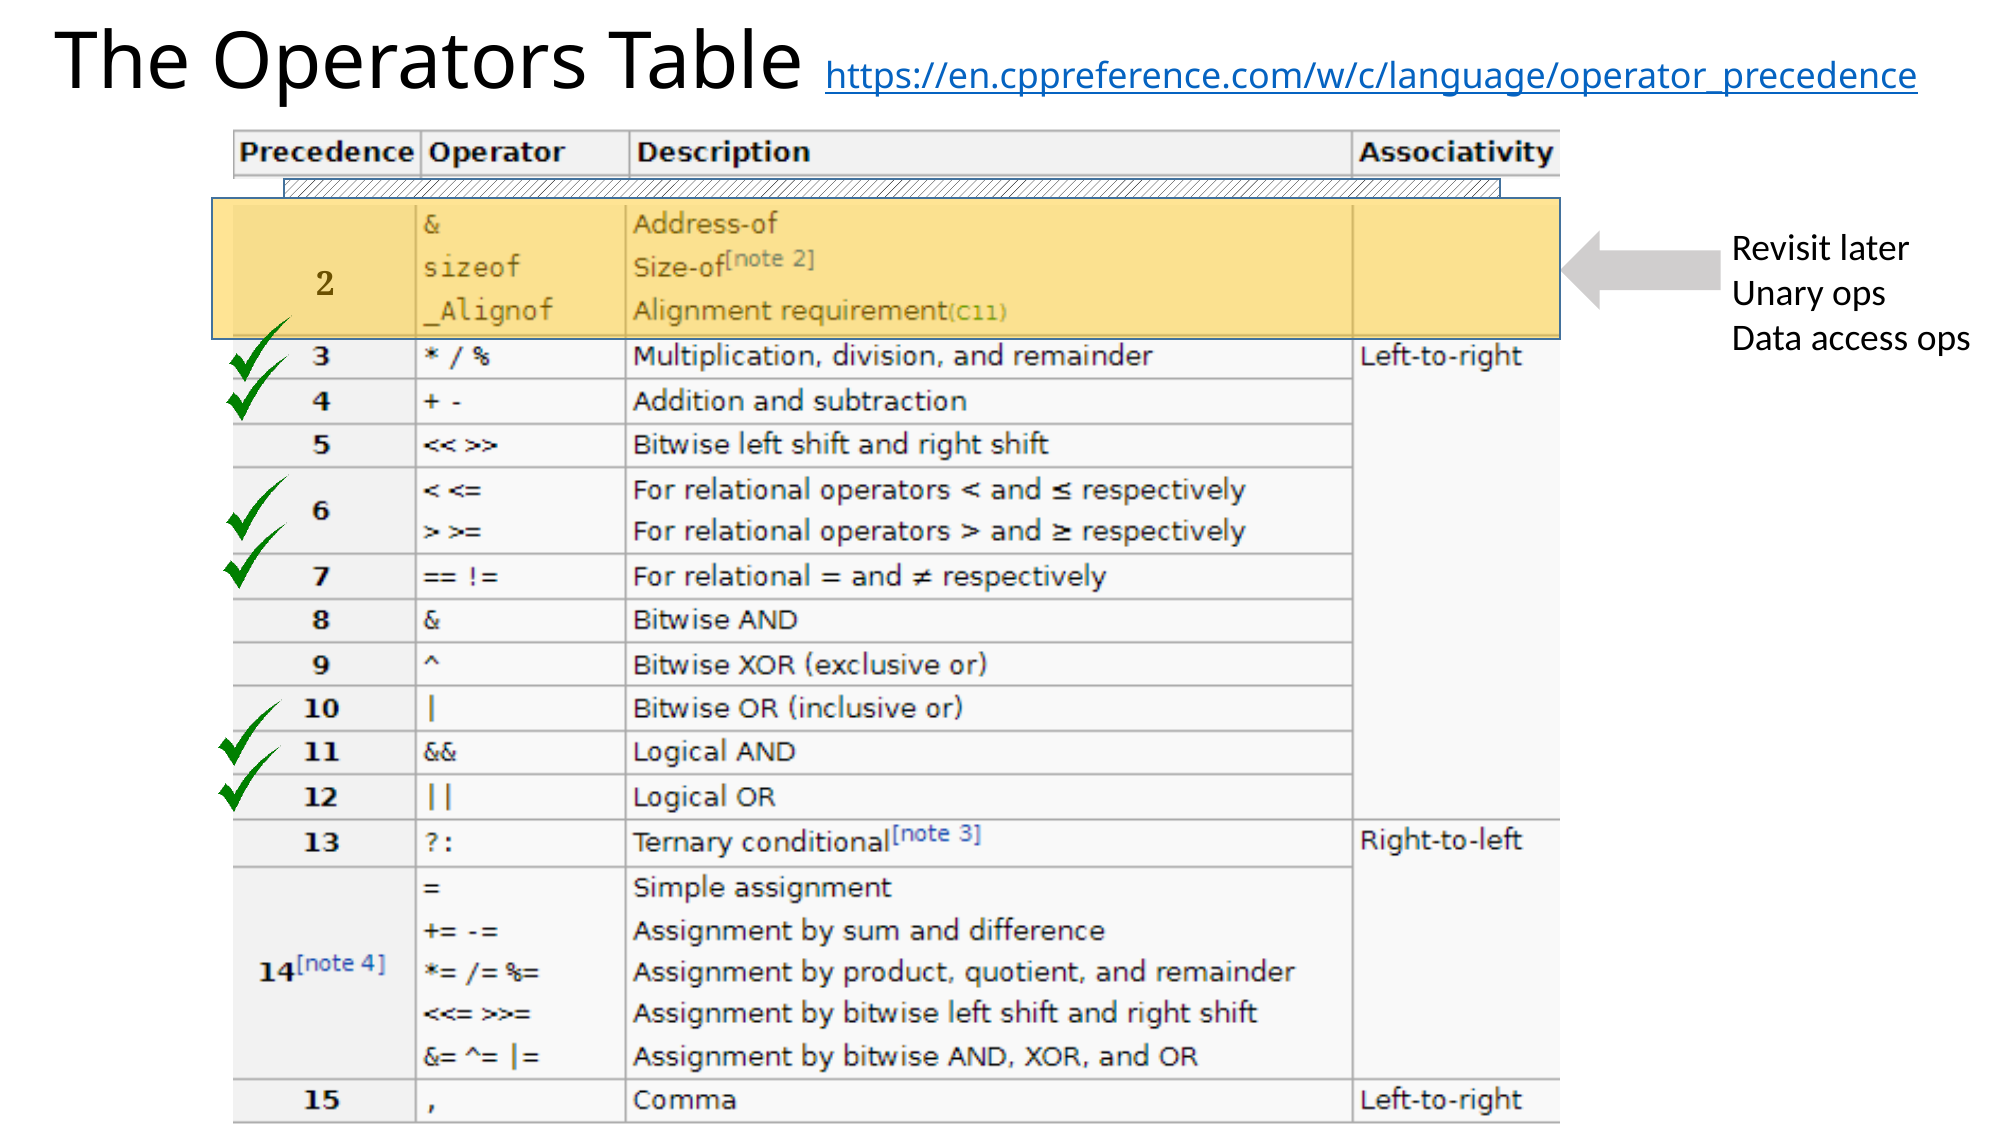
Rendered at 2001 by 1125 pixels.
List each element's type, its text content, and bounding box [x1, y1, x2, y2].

picture [218, 205, 1560, 1125]
title The Operators Table https://en.cppreference.com/w/c/language/operator_precedence [39, 0, 2000, 127]
text_box [211, 197, 1561, 340]
text_box [283, 179, 1501, 197]
text_box Revisit later Unary ops Data access ops [1717, 215, 2000, 366]
text_box [1561, 227, 1717, 313]
picture [233, 126, 1560, 179]
